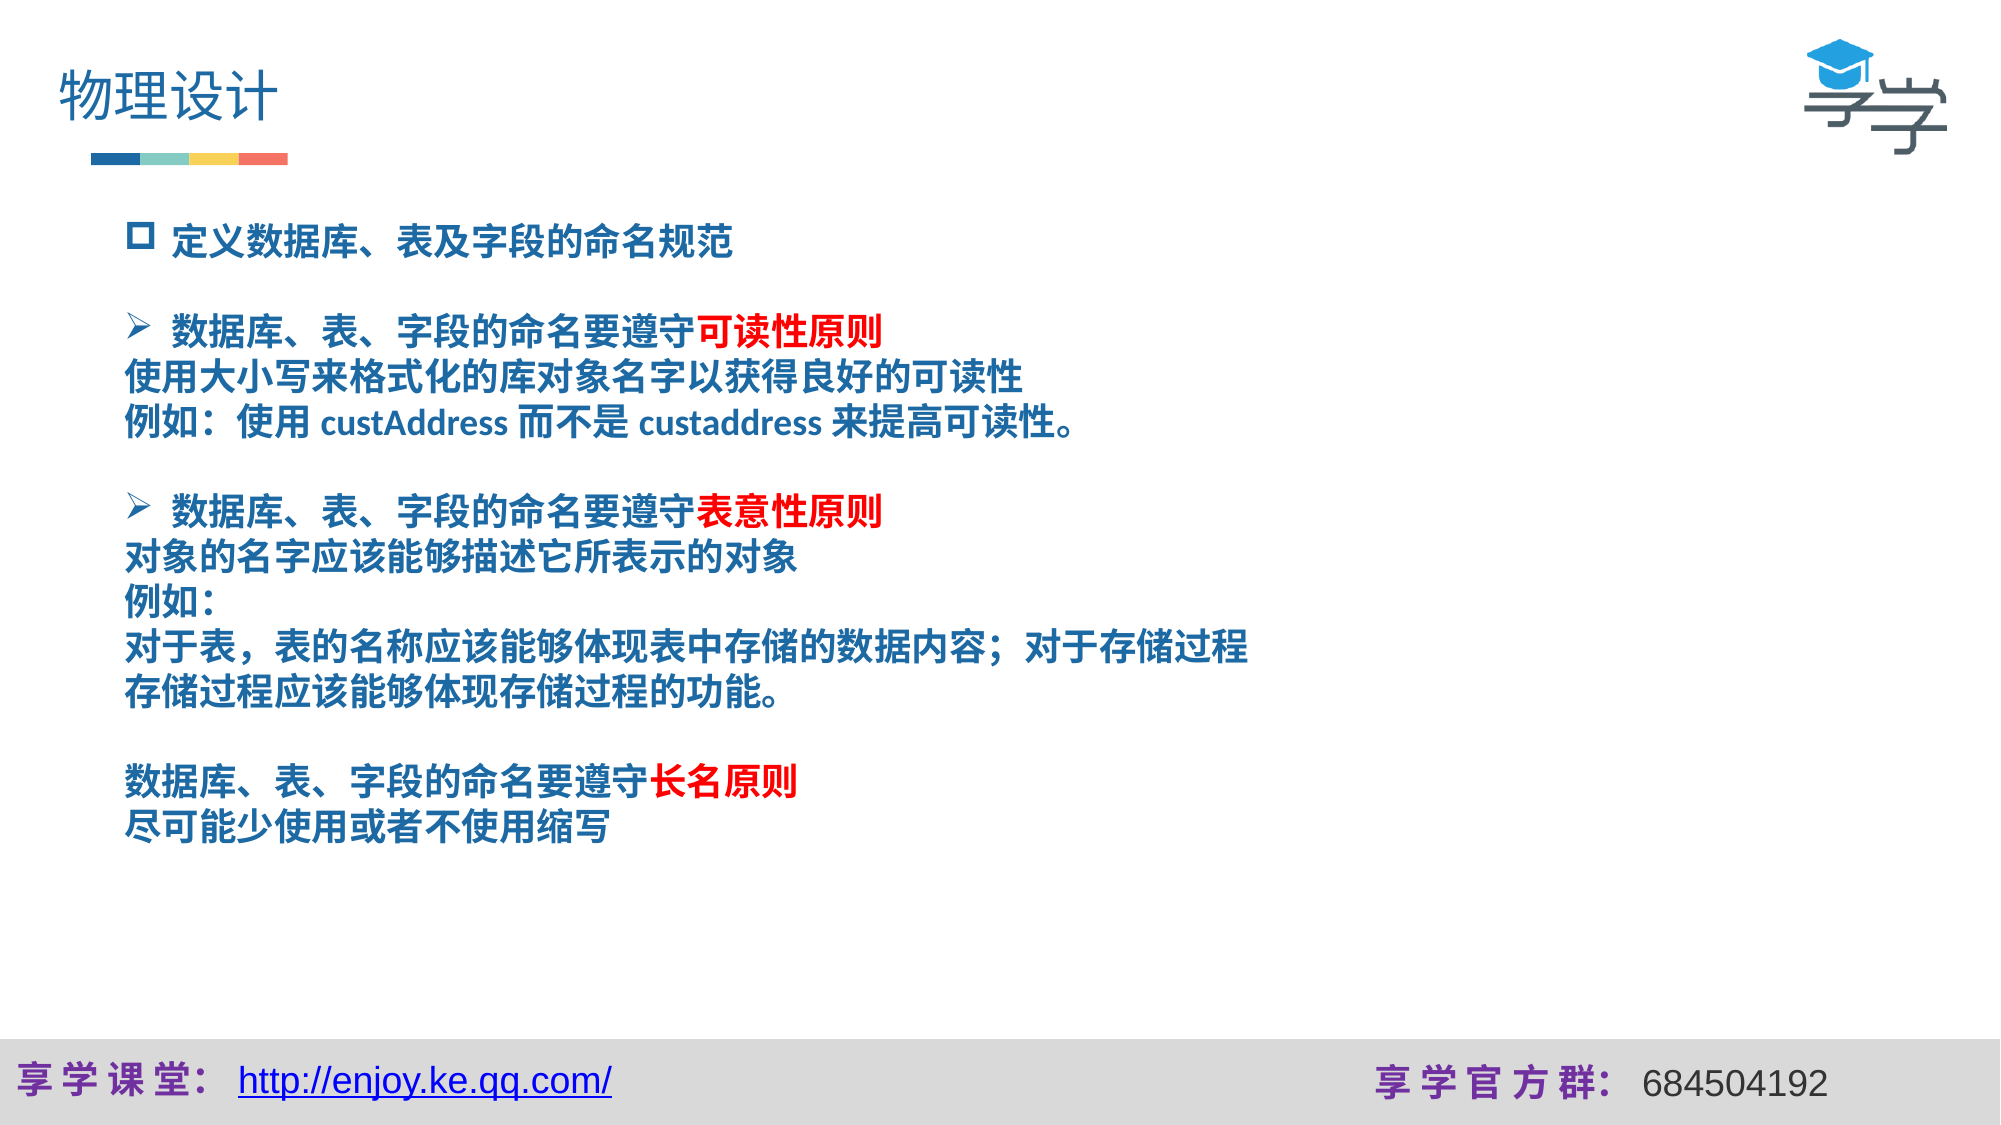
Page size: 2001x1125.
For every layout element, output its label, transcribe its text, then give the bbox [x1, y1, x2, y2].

text_box 定义数据库、表及字段的命名规范 数据库、表、字段的命名要遵守可读性原则 使用大小写来格式化的库对象名字以获得良好的可读性 例如：使用custAddress而不是custaddress来提高可读性。 数据库、表、字段的命名要遵守表意性原则 对象的名字应该能够描述它所表示的对象 例如： 对于表，表的名称应该能够体现表中存储的数据内容；对于存储过程 存储过程应该能够体现存储过程的功能。 数据库、表、字段的命名要遵守长名原则 尽可能少使用或者不使用缩写 [109, 211, 1704, 856]
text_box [90, 152, 288, 166]
text_box 物理设计 [58, 60, 818, 128]
picture [1799, 20, 1952, 173]
